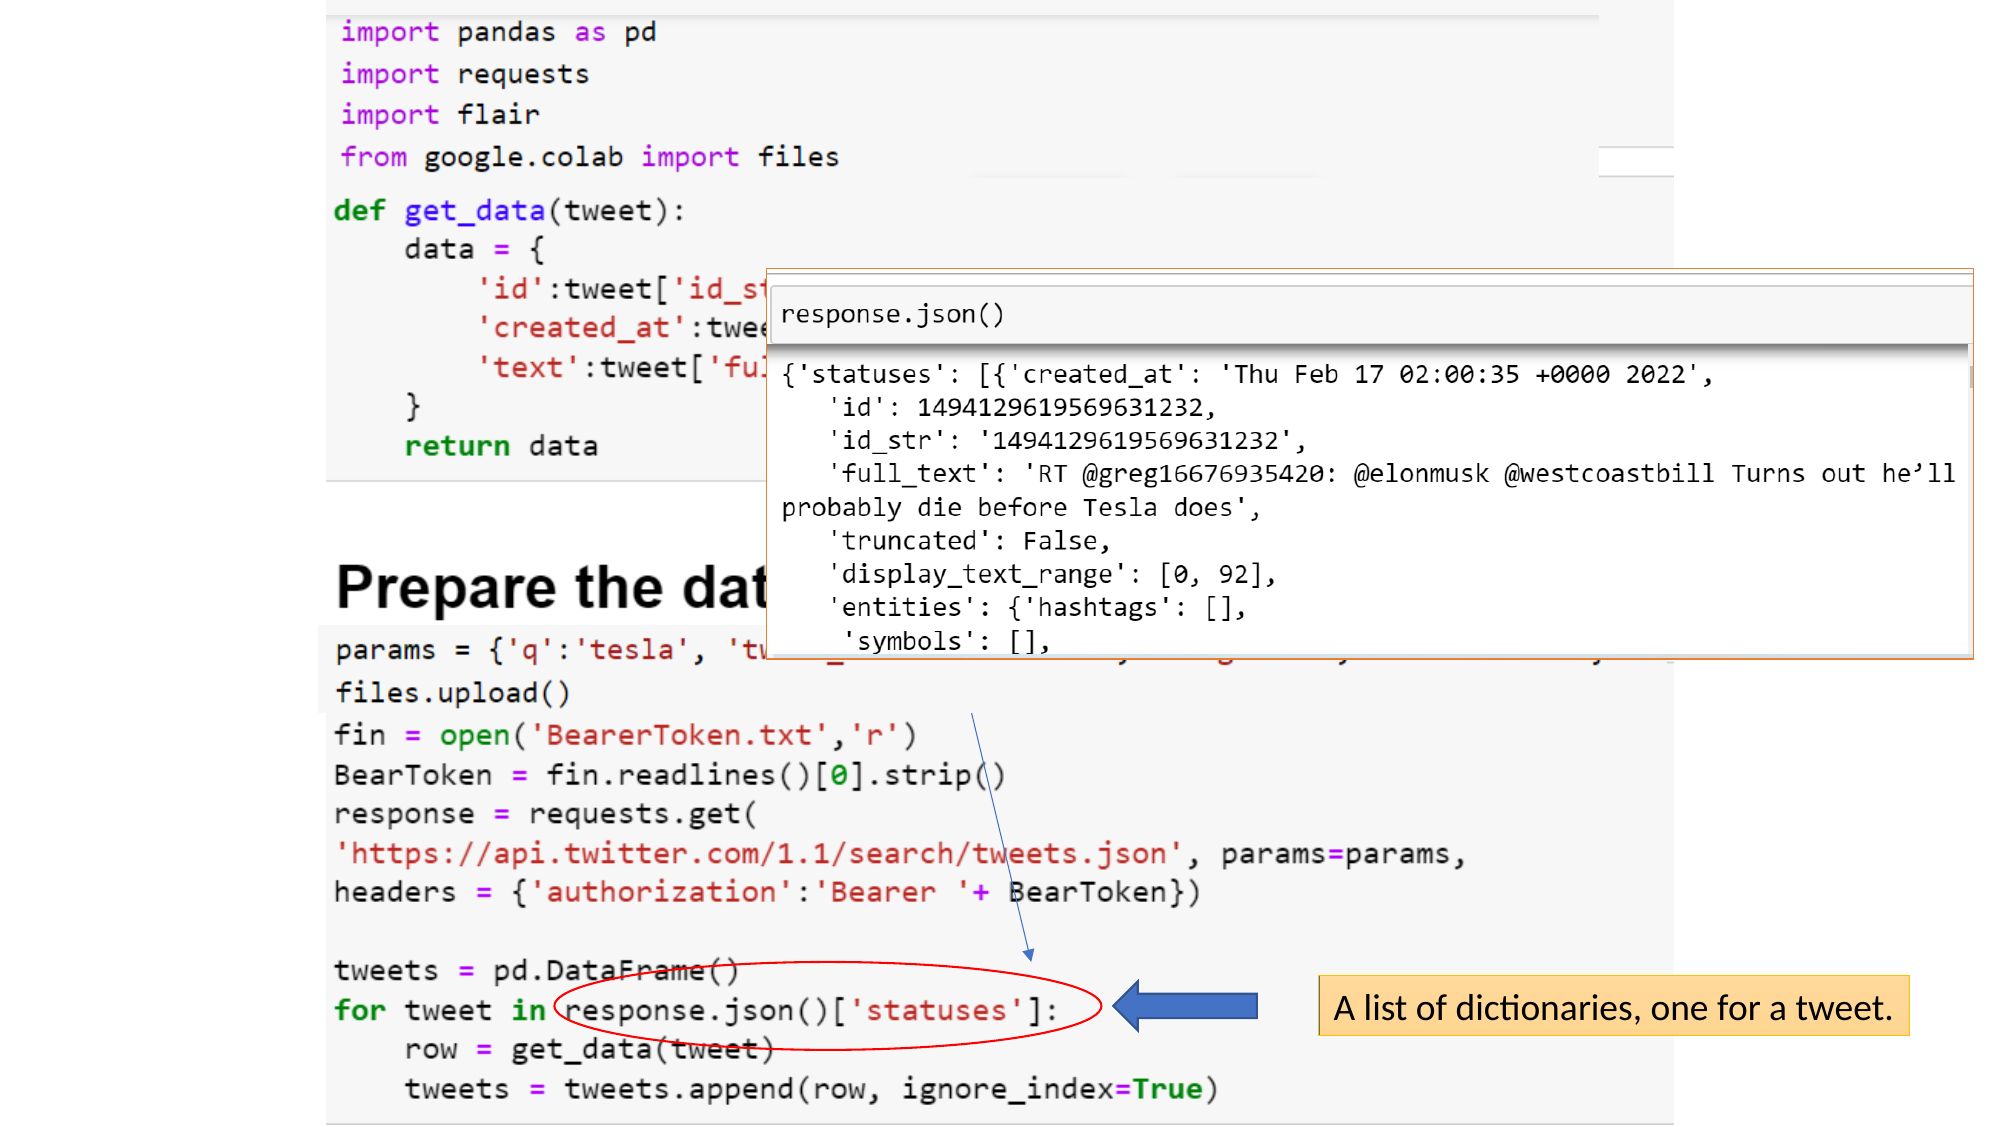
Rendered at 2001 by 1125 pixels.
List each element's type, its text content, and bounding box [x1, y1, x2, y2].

picture [318, 0, 1974, 1125]
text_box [892, 713, 1032, 962]
text_box A list of dictionaries, one for a tweet. [1674, 975, 1910, 1036]
